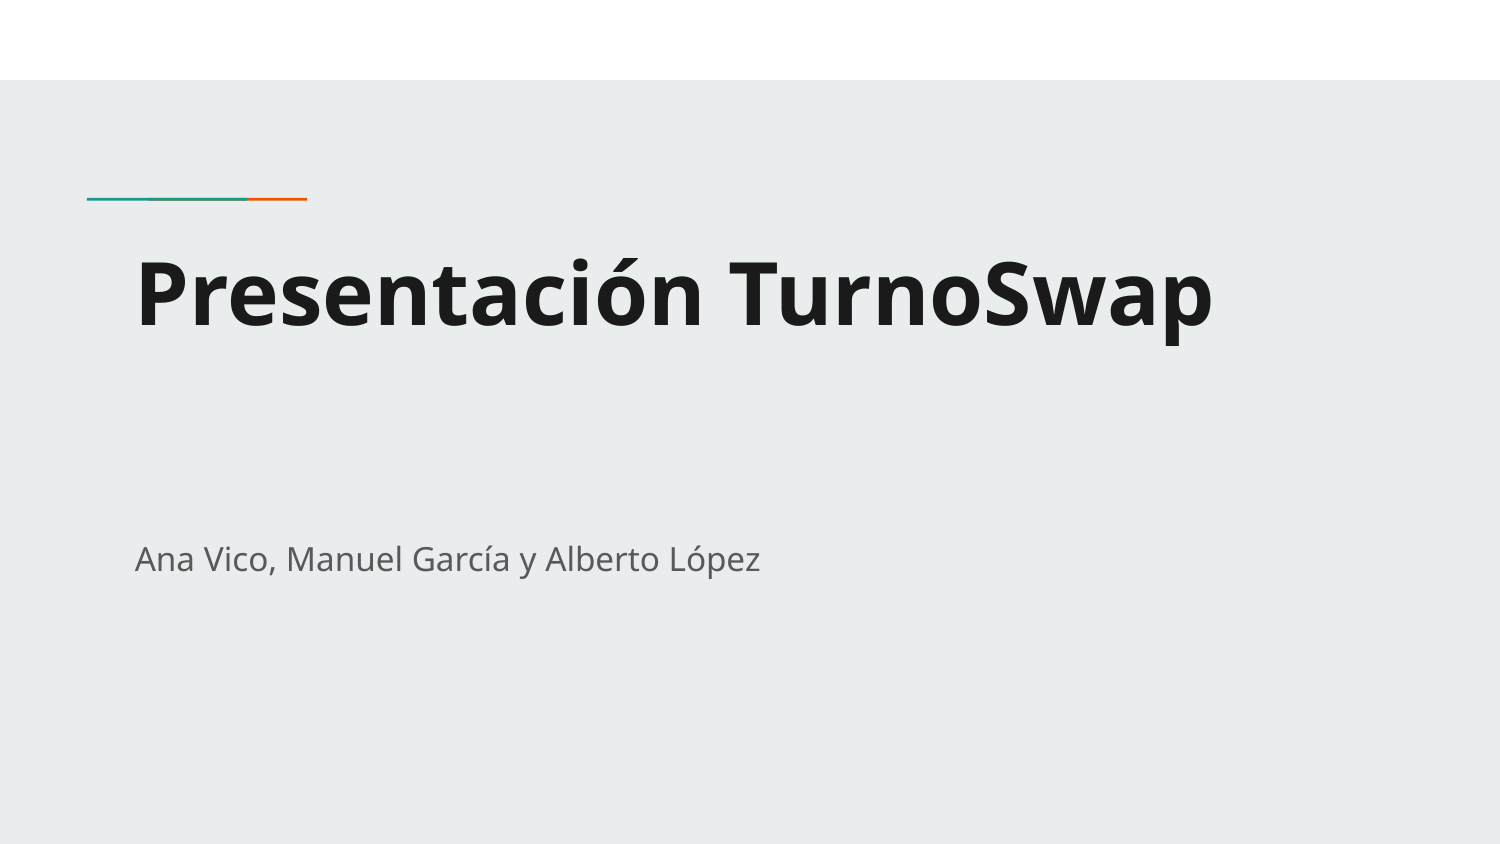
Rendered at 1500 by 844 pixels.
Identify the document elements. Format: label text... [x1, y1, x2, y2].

subtitle Ana Vico, Manuel García y Alberto López [119, 520, 1381, 610]
title Presentación TurnoSwap [119, 216, 1381, 490]
